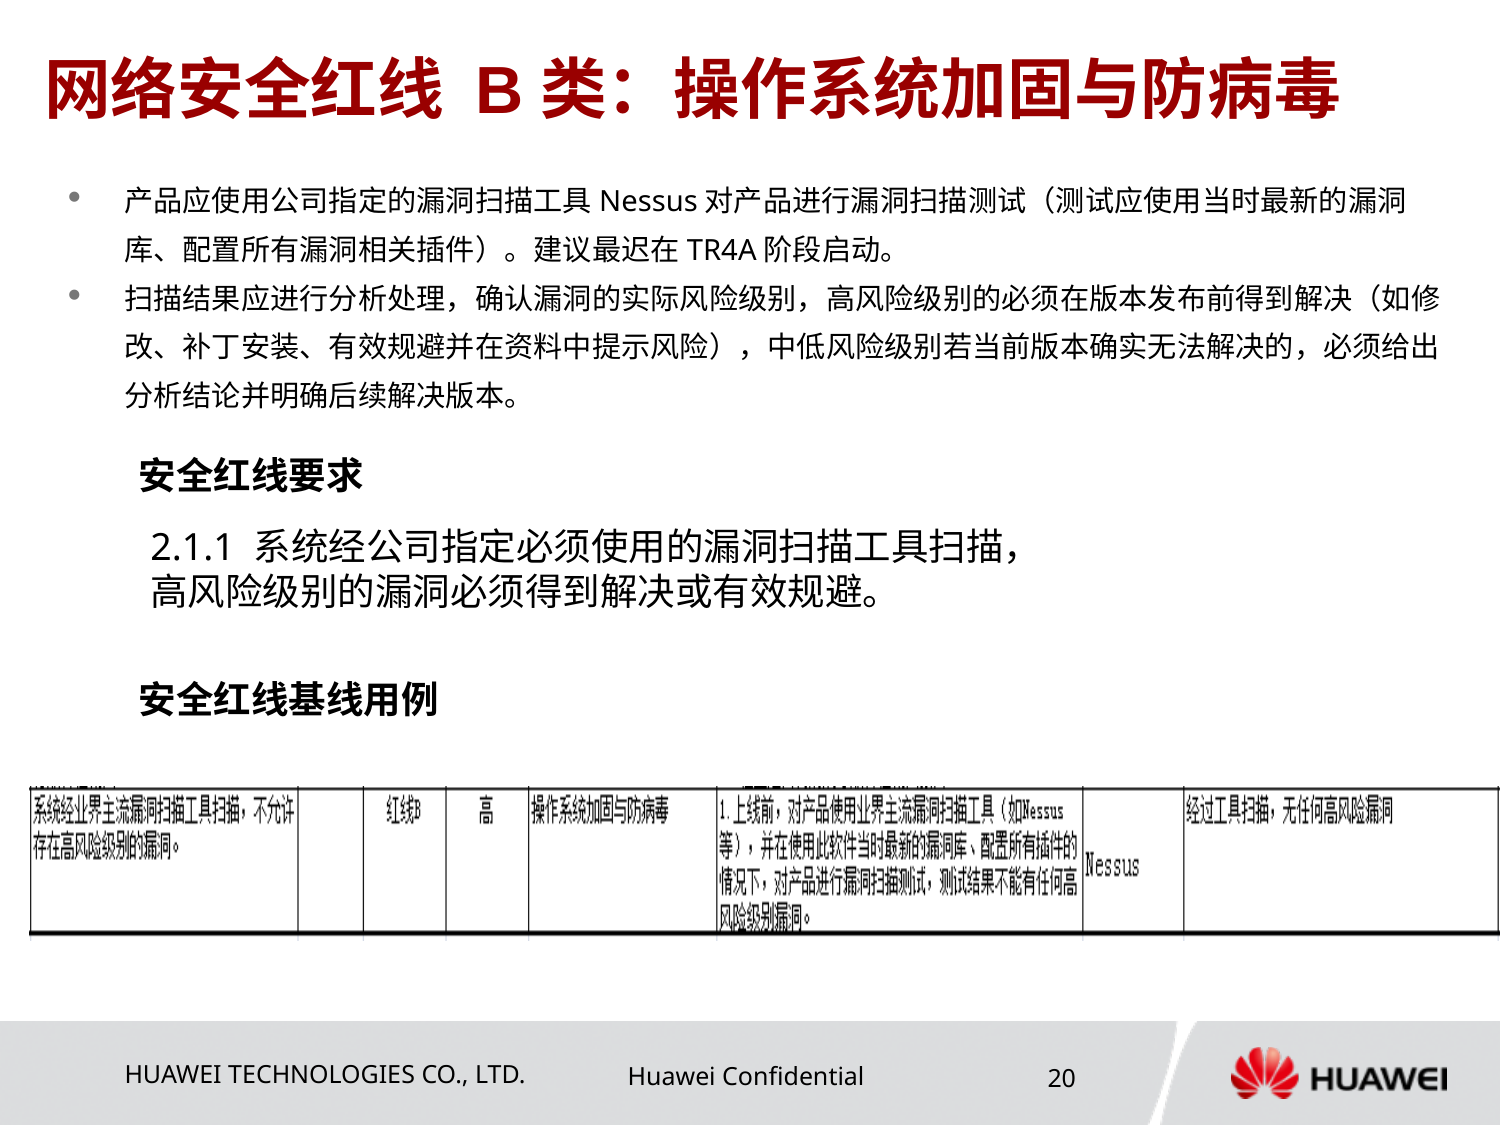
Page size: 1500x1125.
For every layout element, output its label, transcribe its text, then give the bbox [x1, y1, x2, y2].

text_box 安全红线要求 [123, 444, 561, 505]
text_box 安全红线基线用例 [123, 668, 467, 729]
text_box 2.1.1 系统经公司指定必须使用的漏洞扫描工具扫描，高风险级别的漏洞必须得到解决或有效规避。 [135, 515, 1022, 620]
picture [0, 1021, 1500, 1125]
text_box 产品应使用公司指定的漏洞扫描工具Nessus对产品进行漏洞扫描测试（测试应使用当时最新的漏洞库、配置所有漏洞相关插件）。建议最迟在TR4A阶段启动。 扫描结果应进行分析处理，确认漏洞的实际风险级别，高风险级别的必须在版本发布前得到解决（如修改、补丁安装、有效规避并在资料中提示风险），中低风险级别若当前版本确实无法解决的，必须给出分析结论并明确后续解决版本。 [53, 160, 1459, 409]
text_box 网络安全红线 B类：操作系统加固与防病毒 [29, 7, 1400, 114]
picture [29, 786, 1500, 941]
